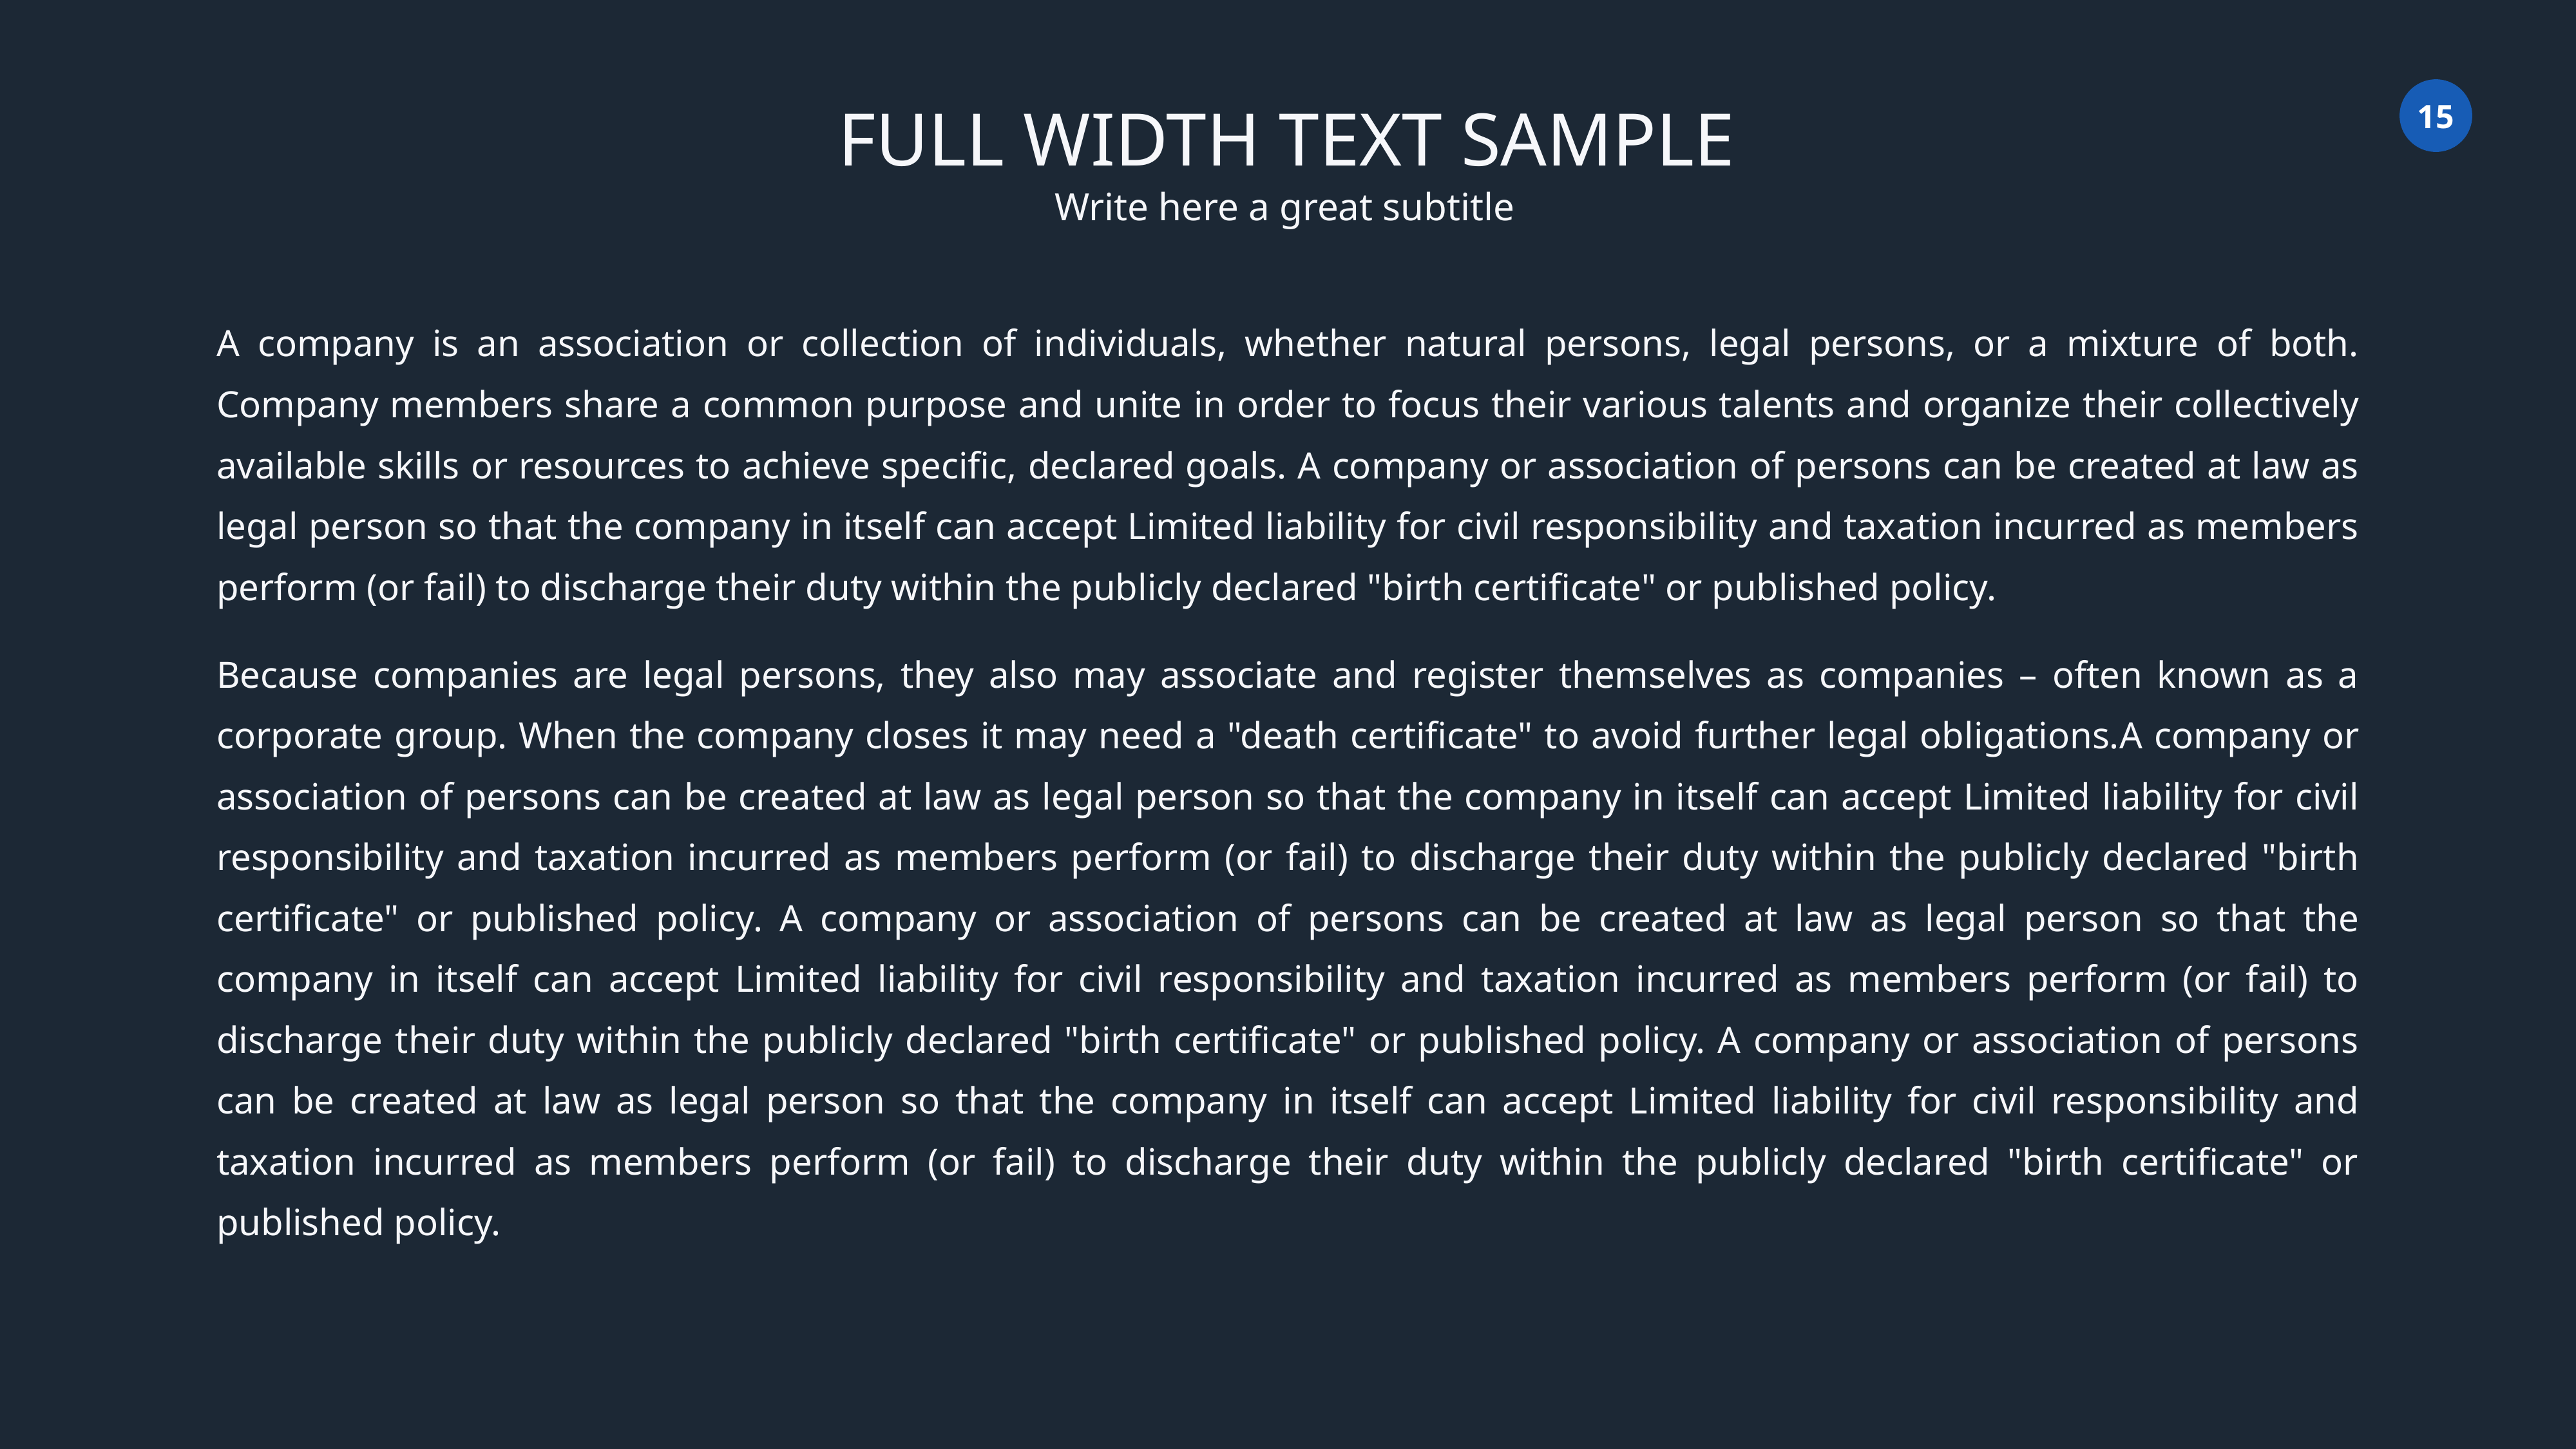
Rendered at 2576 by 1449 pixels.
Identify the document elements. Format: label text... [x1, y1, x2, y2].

text_box Write here a great subtitle [1029, 170, 1550, 242]
text_box A company is an association or collection of individuals, whether natural persons, legal persons, or a mixture of both. Company members share a common purpose and unite in order to focus their various talents and organize their collectively available skills or resources to achieve specific, declared goals. A company or association of persons can be created at law as legal person so that the company in itself can accept Limited liability for civil responsibility and taxation incurred as members perform (or fail) to discharge their duty within the publicly declared "birth certificate" or published policy. Because companies are legal persons, they also may associate and register themselves as companies – often known as a corporate group. When the company closes it may need a "death certificate" to avoid further legal obligations.A company or association of persons can be created at law as legal person so that the company in itself can accept Limited liability for civil responsibility and taxation incurred as members perform (or fail) to discharge their duty within the publicly declared "birth certificate" or published policy. A company or association of persons can be created at law as legal person so that the company in itself can accept Limited liability for civil responsibility and taxation incurred as members perform (or fail) to discharge their duty within the publicly declared "birth certificate" or published policy. A company or association of persons can be created at law as legal person so that the company in itself can accept Limited liability for civil responsibility and taxation incurred as members perform (or fail) to discharge their duty within the publicly declared "birth certificate" or published policy. [197, 293, 2380, 1253]
text_box FULL WIDTH TEXT SAMPLE [812, 80, 1762, 193]
